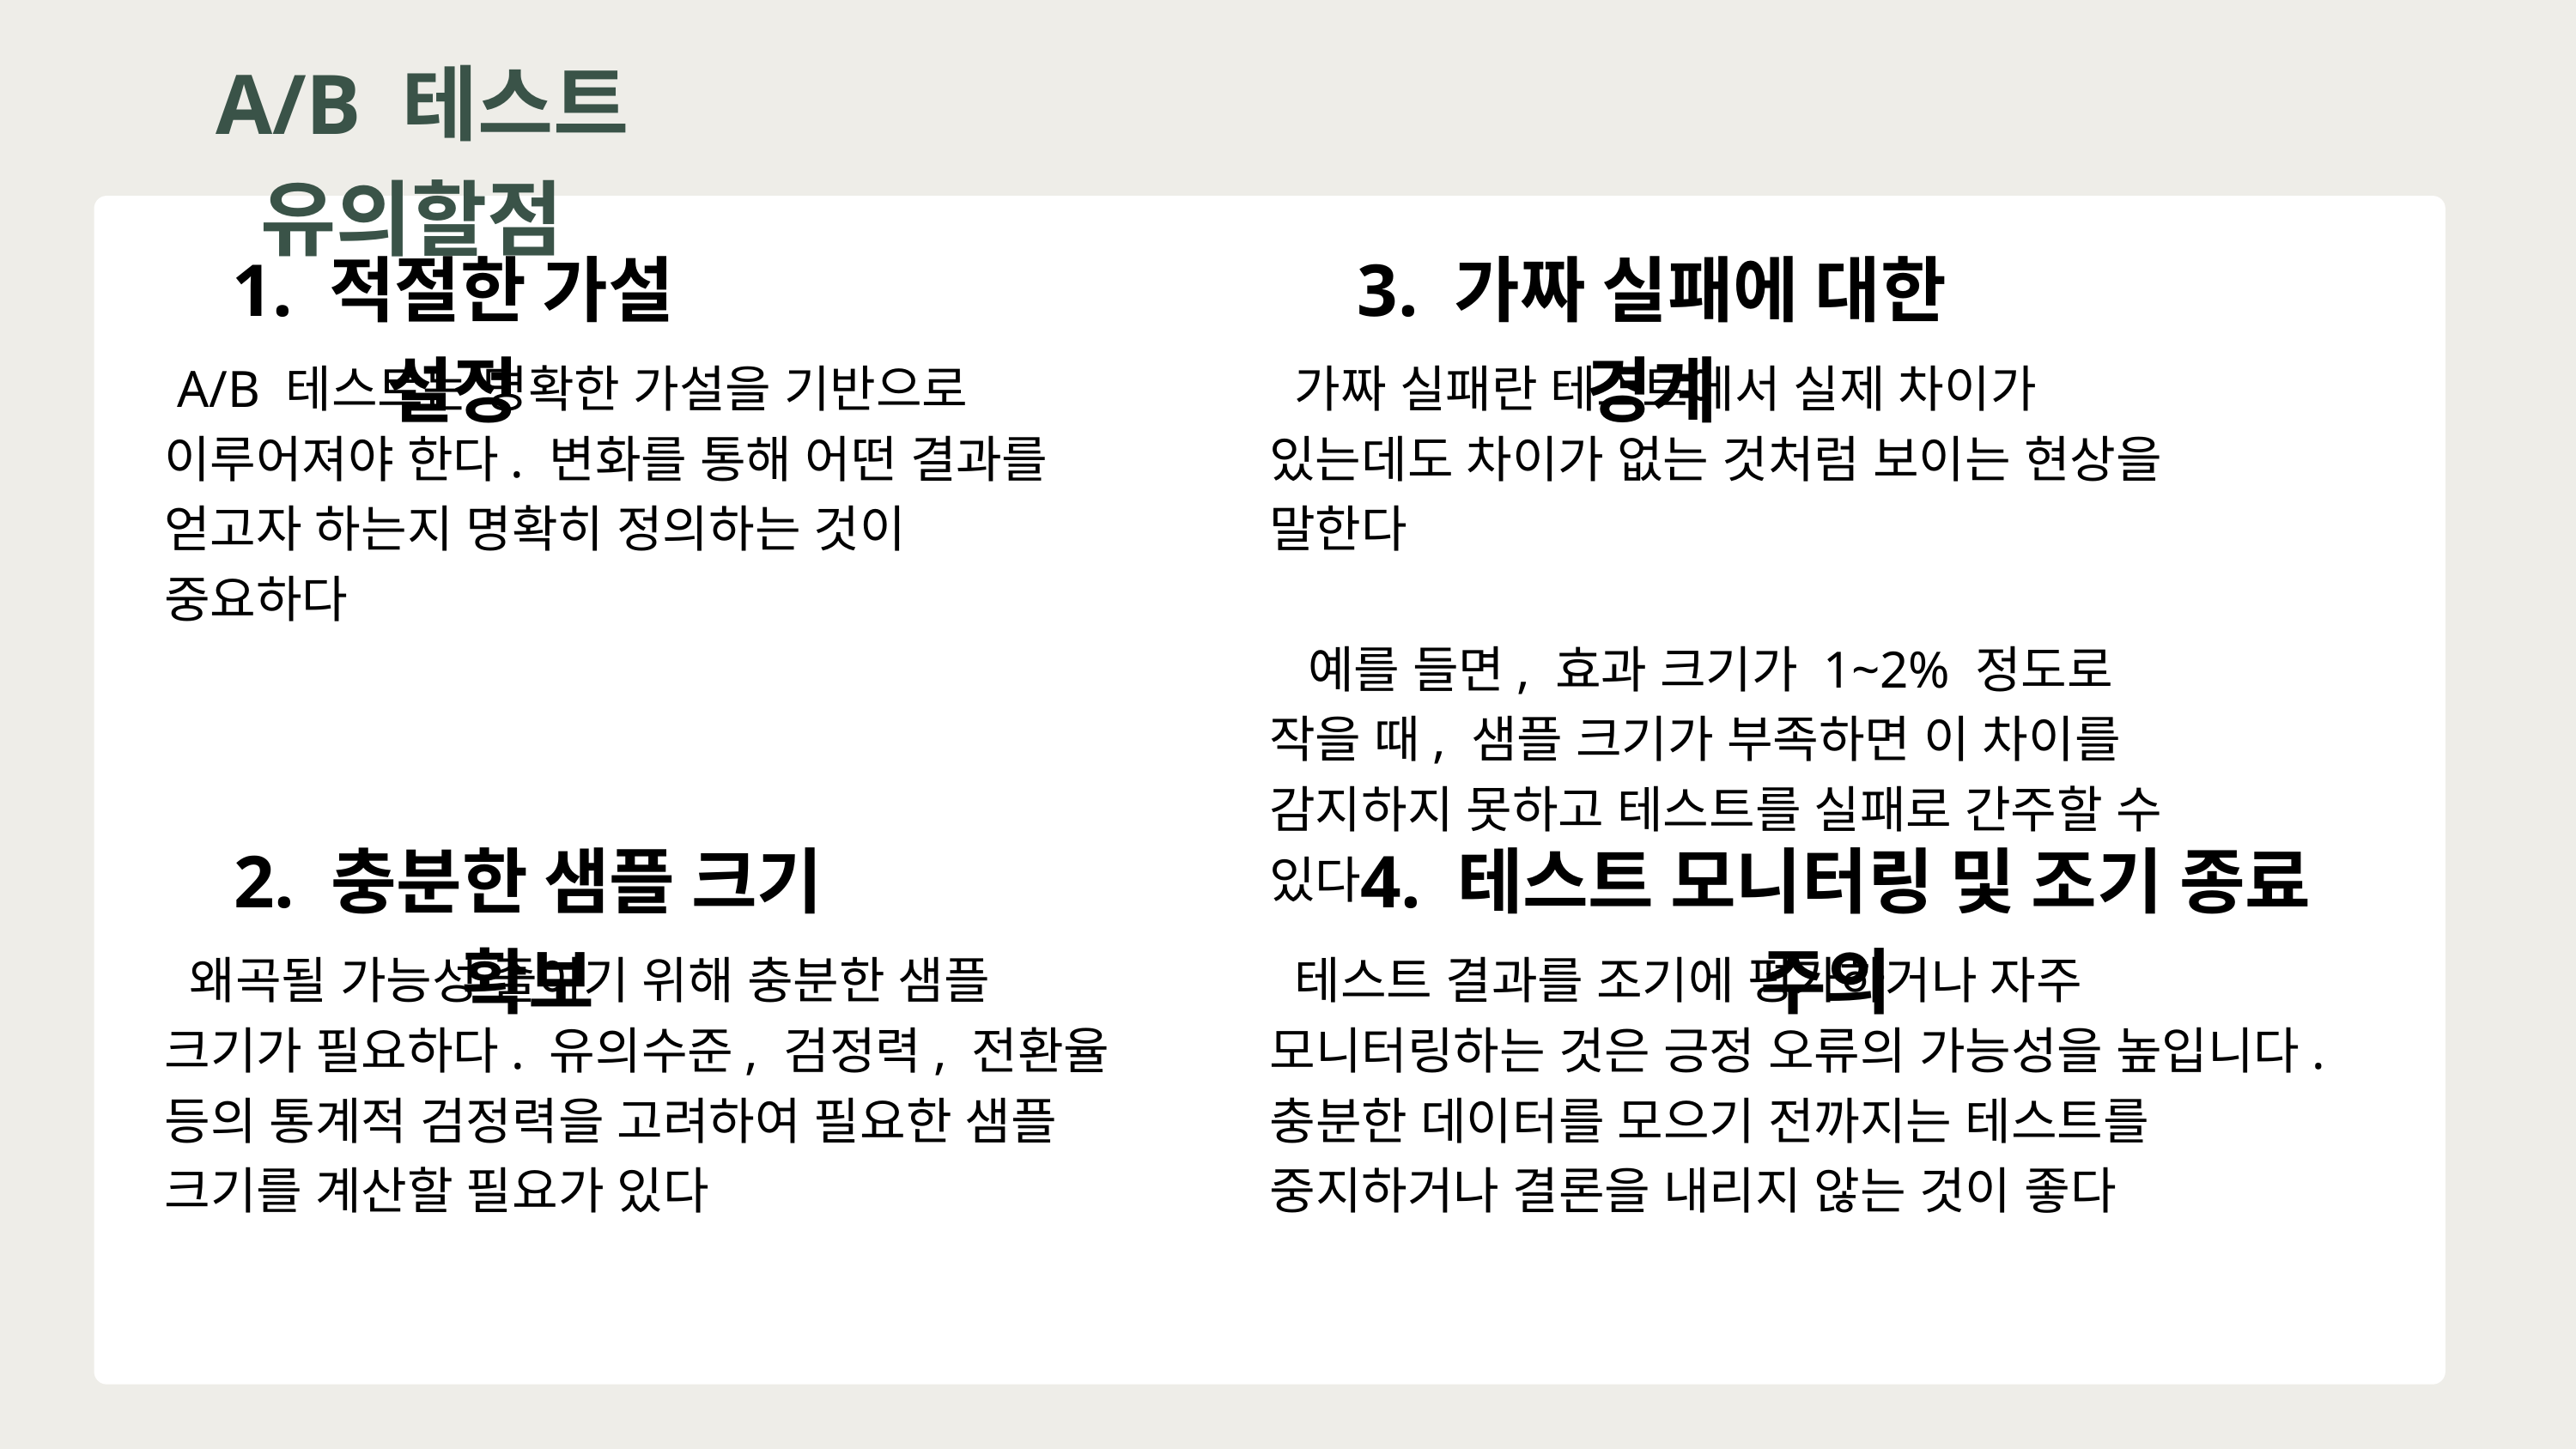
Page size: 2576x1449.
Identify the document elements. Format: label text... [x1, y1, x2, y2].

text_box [94, 195, 2446, 1385]
text_box A/B 테스트 유의할점 [41, 34, 782, 266]
